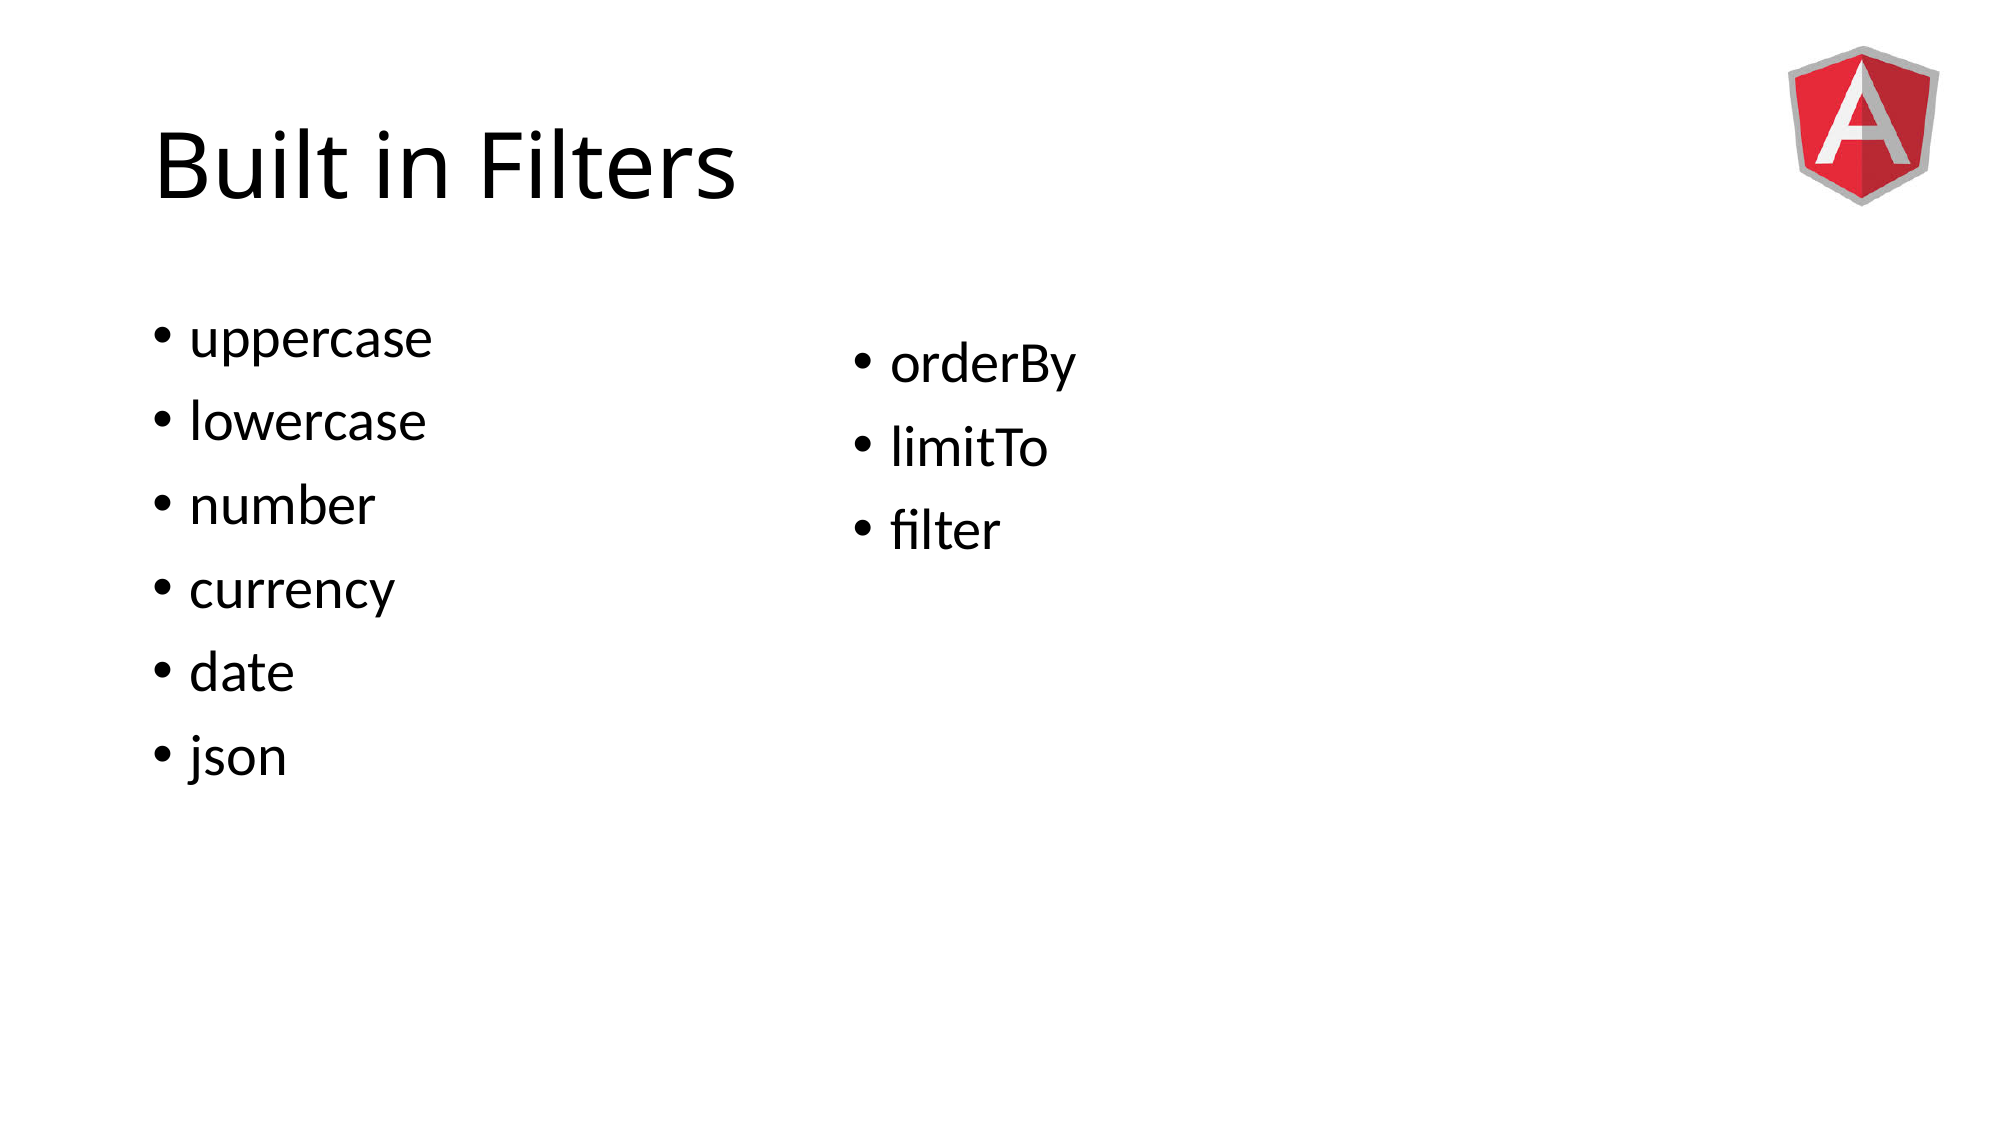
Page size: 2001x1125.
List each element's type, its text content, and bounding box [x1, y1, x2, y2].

list uppercase lowercase number currency date json [137, 299, 611, 1014]
text_box orderBy limitTo filter [837, 324, 1311, 831]
title Built in Filters [137, 59, 1863, 278]
picture [1767, 30, 1958, 221]
